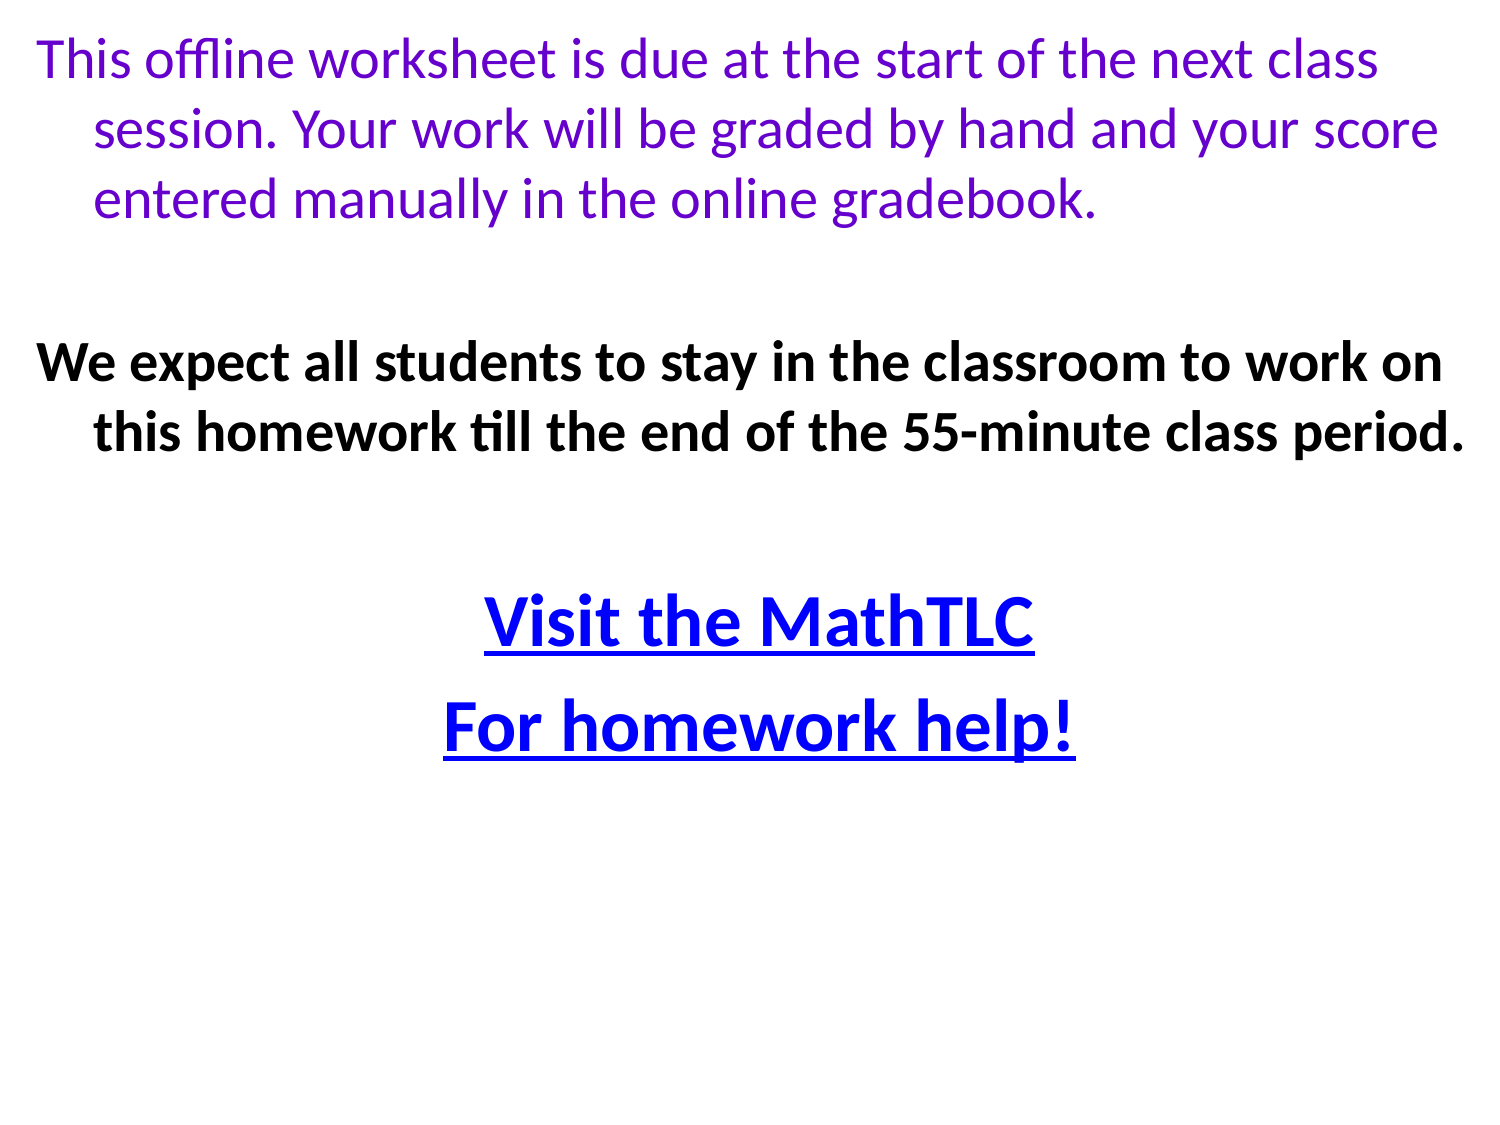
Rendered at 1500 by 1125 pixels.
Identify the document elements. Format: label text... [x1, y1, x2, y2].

text_box This offline worksheet is due at the start of the next class session. Your work will be graded by hand and your score entered manually in the online gradebook. We expect all students to stay in the classroom to work on this homework till the end of the 55-minute class period. Visit the MathTLC For homework help! [22, 12, 1497, 775]
